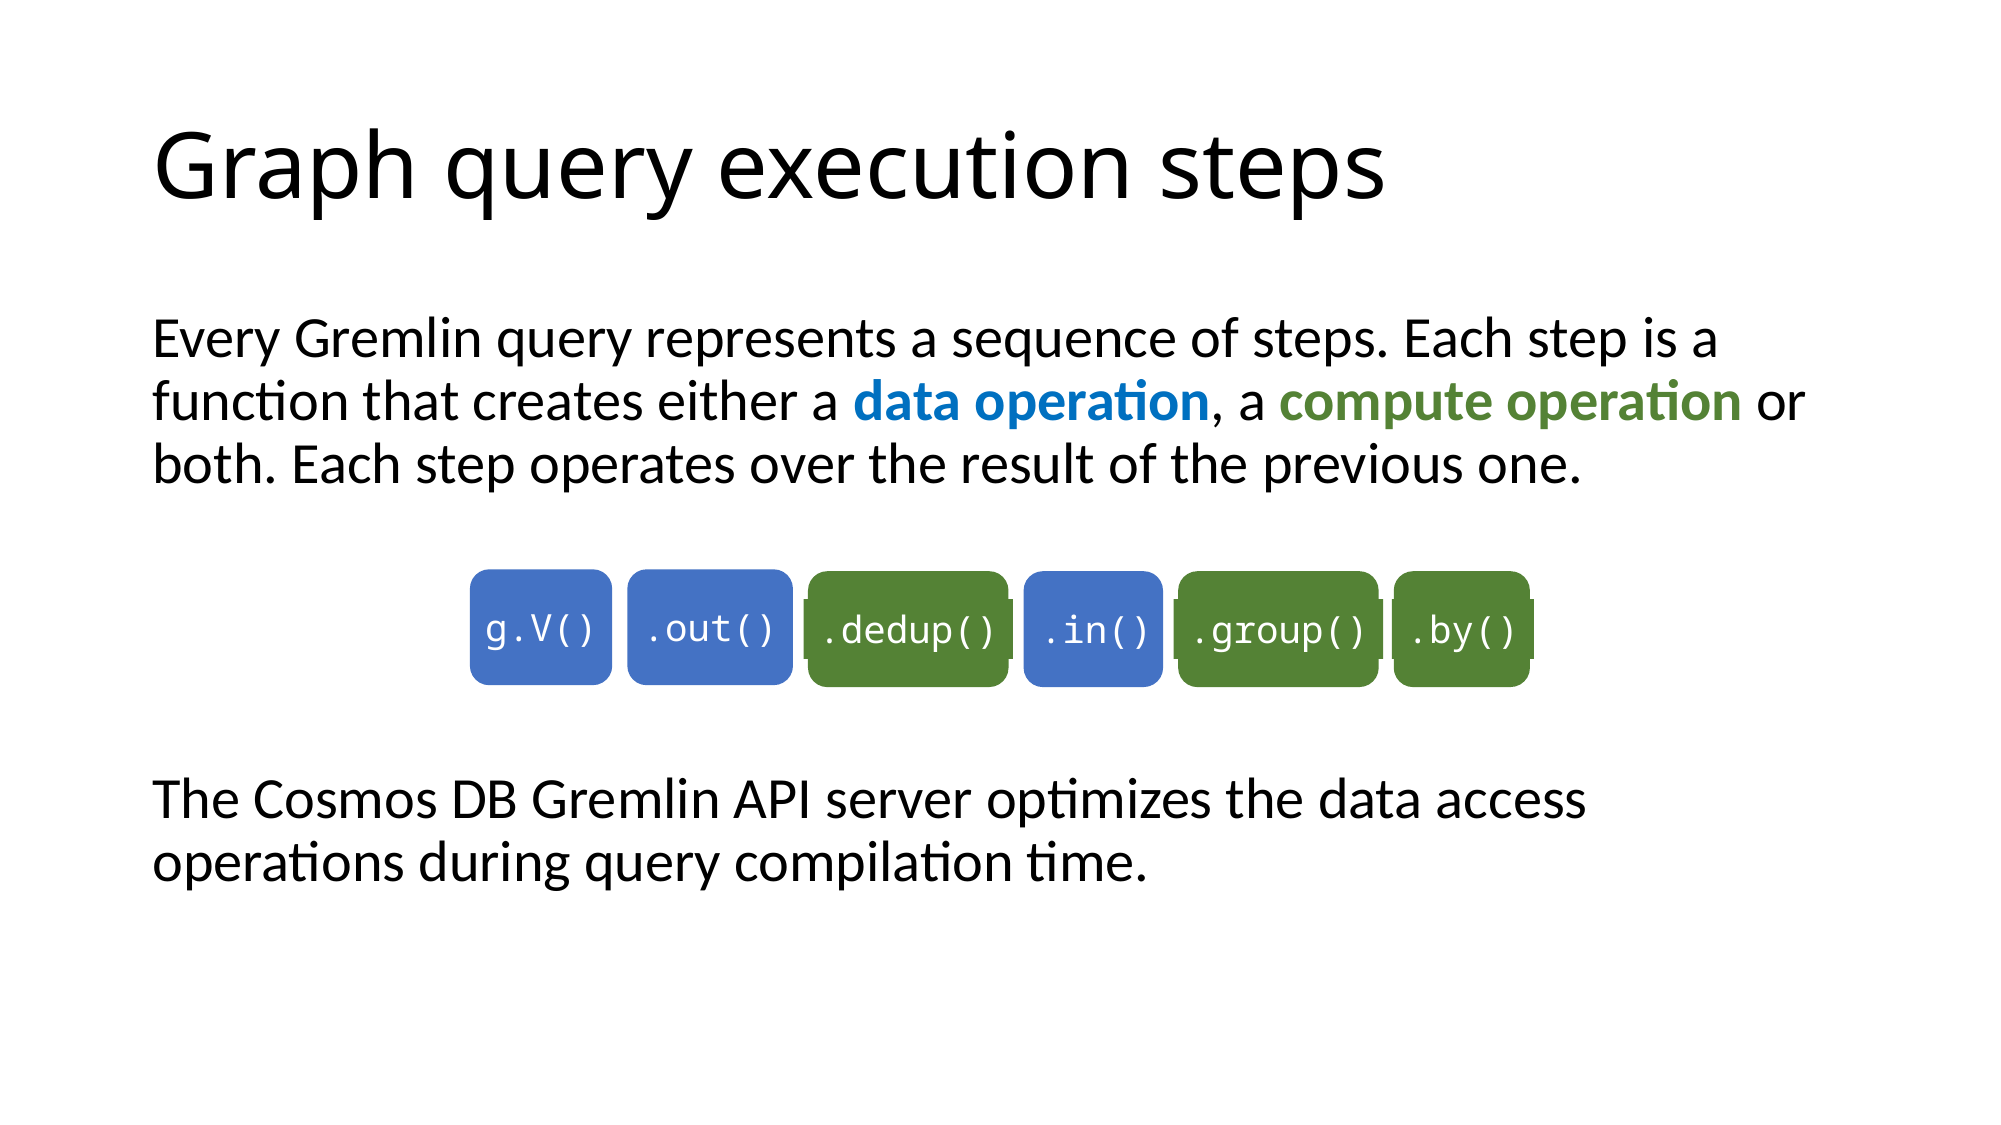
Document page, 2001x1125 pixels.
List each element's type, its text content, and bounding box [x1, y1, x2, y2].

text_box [469, 569, 1531, 687]
title Graph query execution steps [137, 59, 1863, 278]
list Every Gremlin query represents a sequence of steps. Each step is a function that creates either a data operation, a compute operation or both. Each step operates over the result of the previous one. The Cosmos DB Gremlin API server optimizes the data access operations during query compilation time. [137, 299, 1863, 1014]
